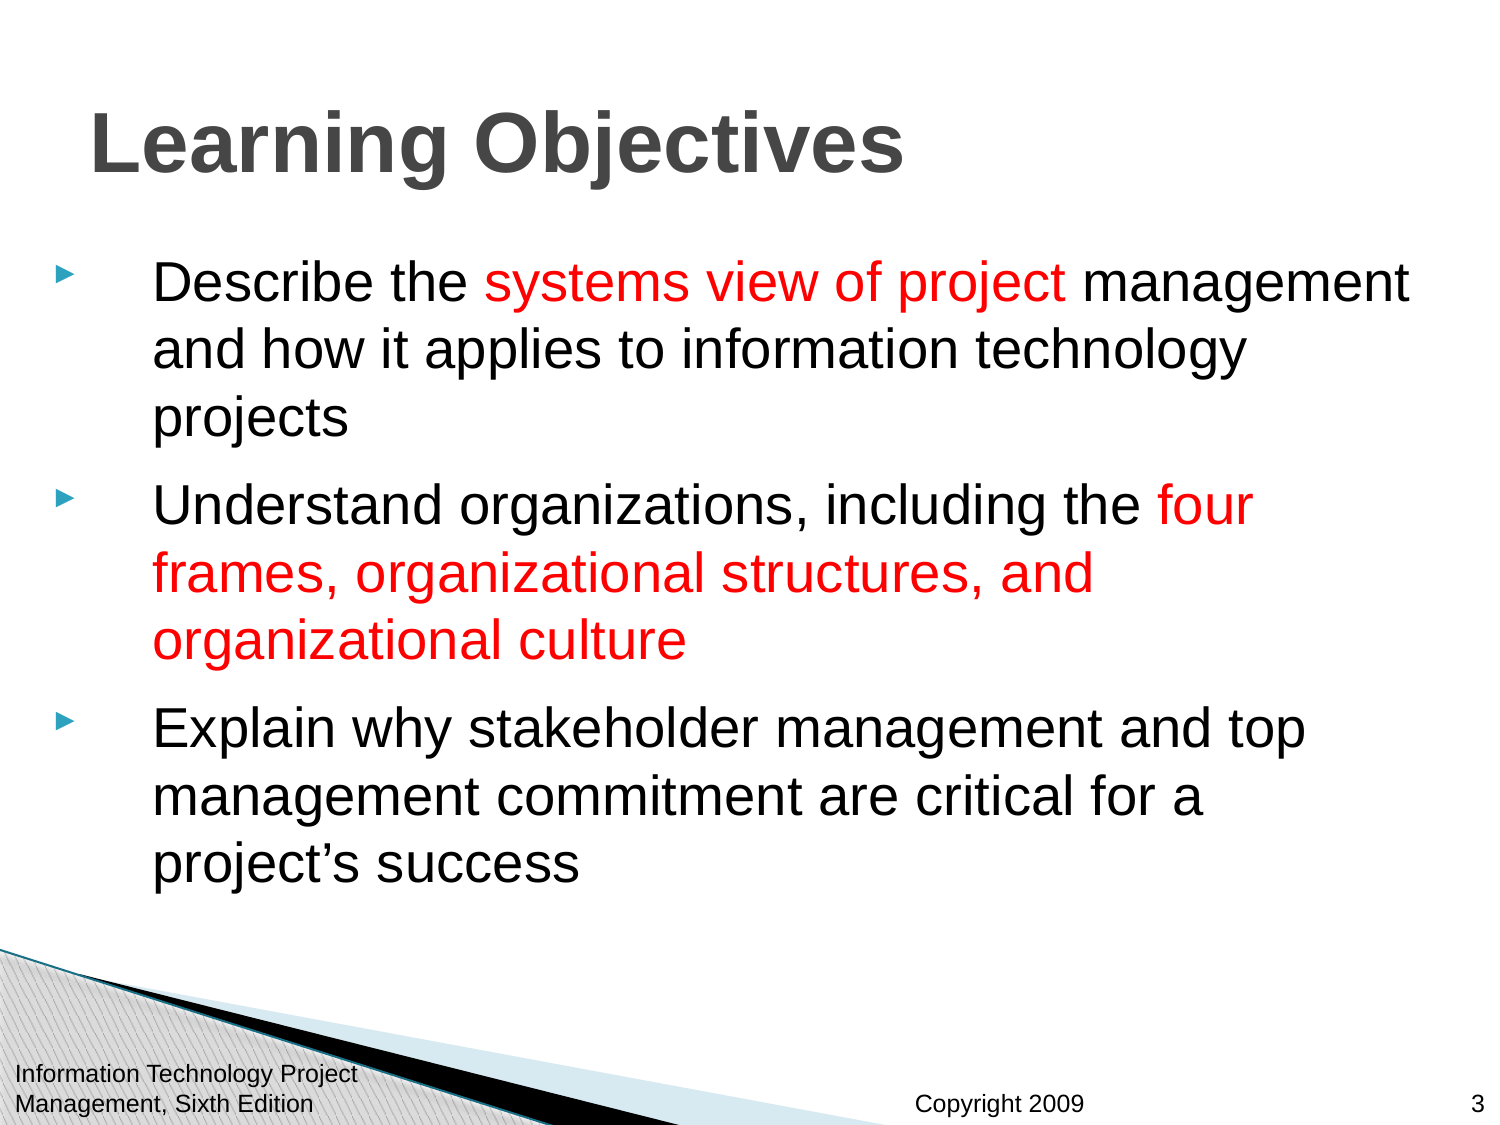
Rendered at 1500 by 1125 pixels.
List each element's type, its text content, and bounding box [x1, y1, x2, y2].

title Learning Objectives [75, 45, 1425, 233]
footer Information Technology Project Management, Sixth Edition [0, 1065, 425, 1125]
slide_number 3 [1408, 1065, 1500, 1125]
list Describe the systems view of project management and how it applies to information technology projects Understand organizations, including the four frames, organizational structures, and organizational culture Explain why stakeholder management and top management commitment are critical for a project’s success [37, 237, 1438, 1038]
